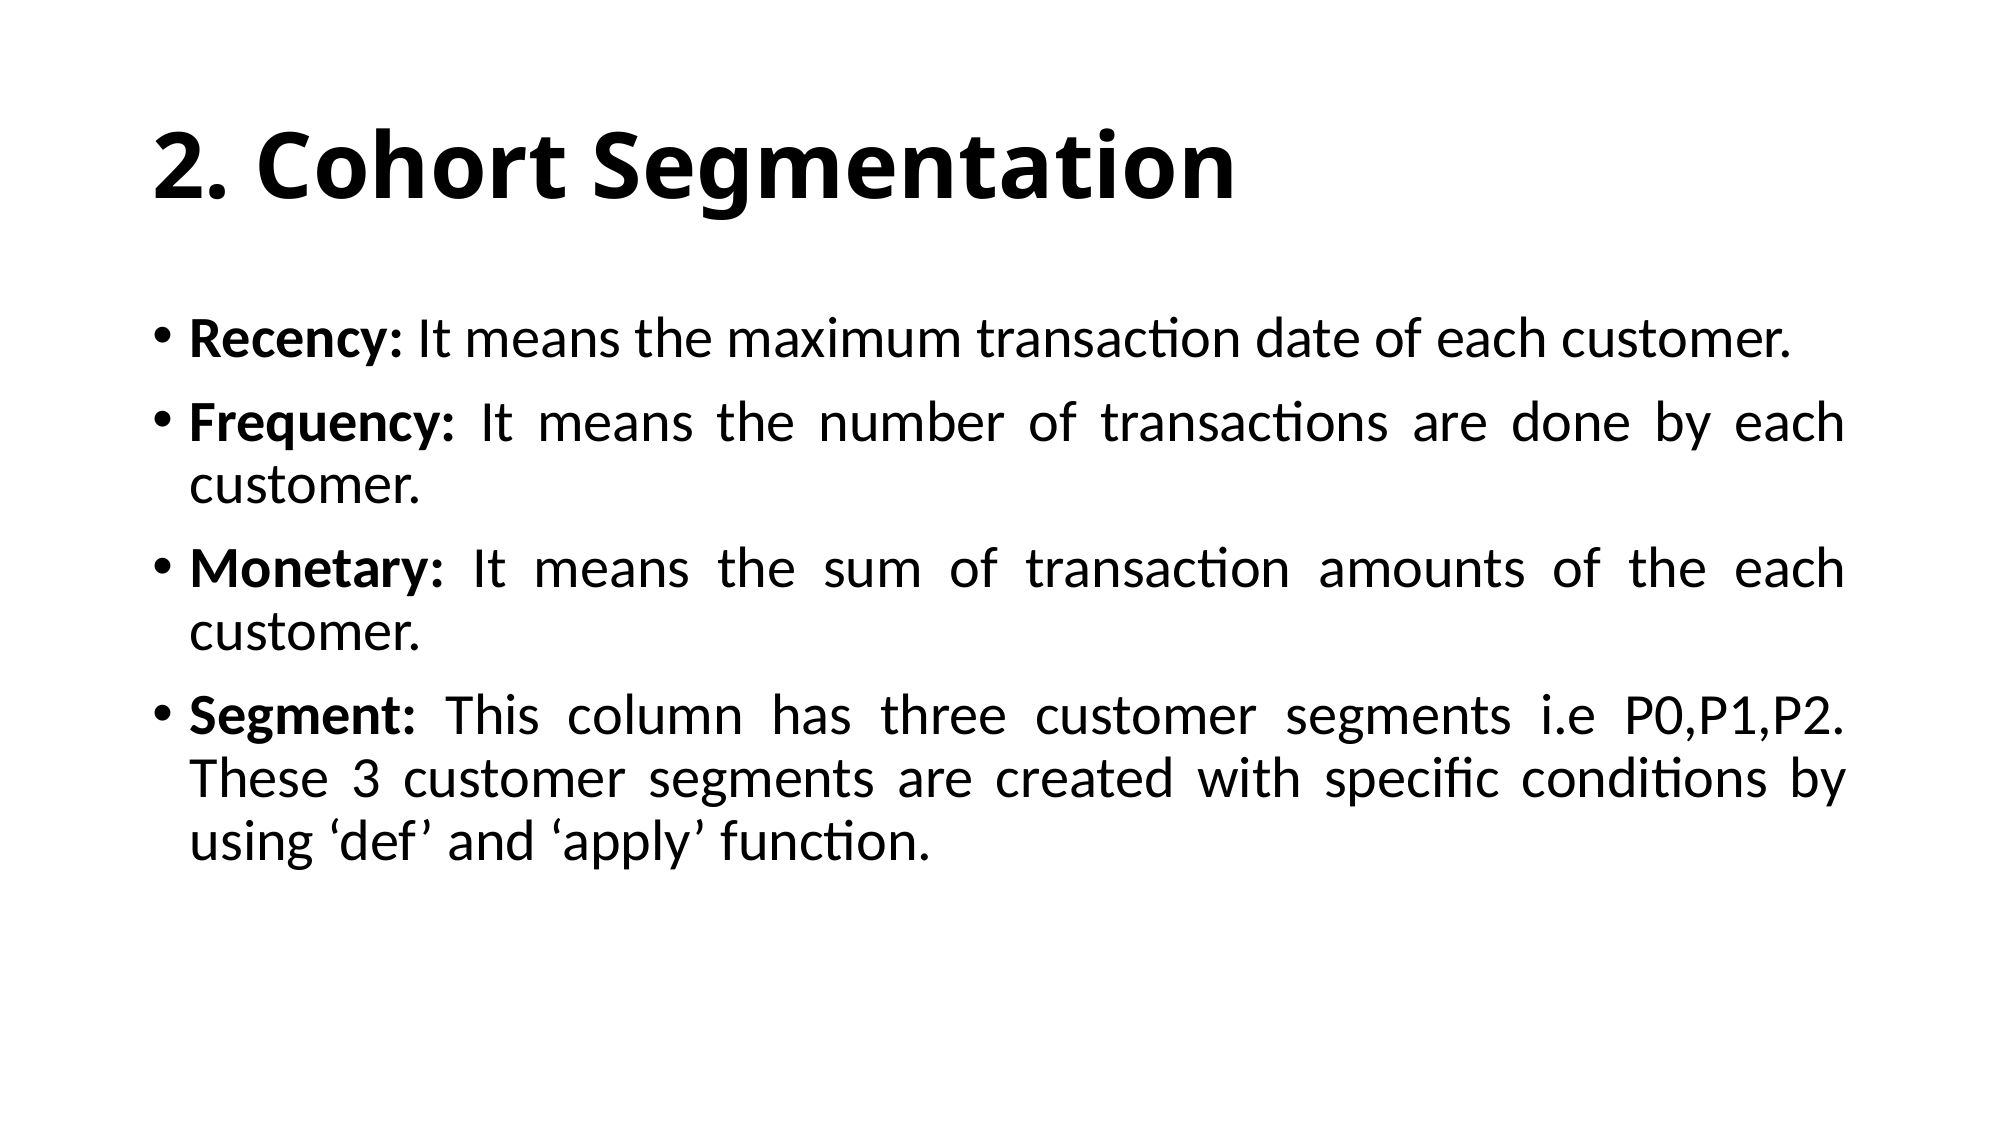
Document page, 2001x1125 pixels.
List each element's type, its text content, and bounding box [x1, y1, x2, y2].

list Recency: It means the maximum transaction date of each customer. Frequency: It means the number of transactions are done by each customer. Monetary: It means the sum of transaction amounts of the each customer. Segment: This column has three customer segments i.e P0,P1,P2. These 3 customer segments are created with specific conditions by using ‘def’ and ‘apply’ function. [137, 299, 1863, 1014]
title 2. Cohort Segmentation [137, 59, 1863, 278]
